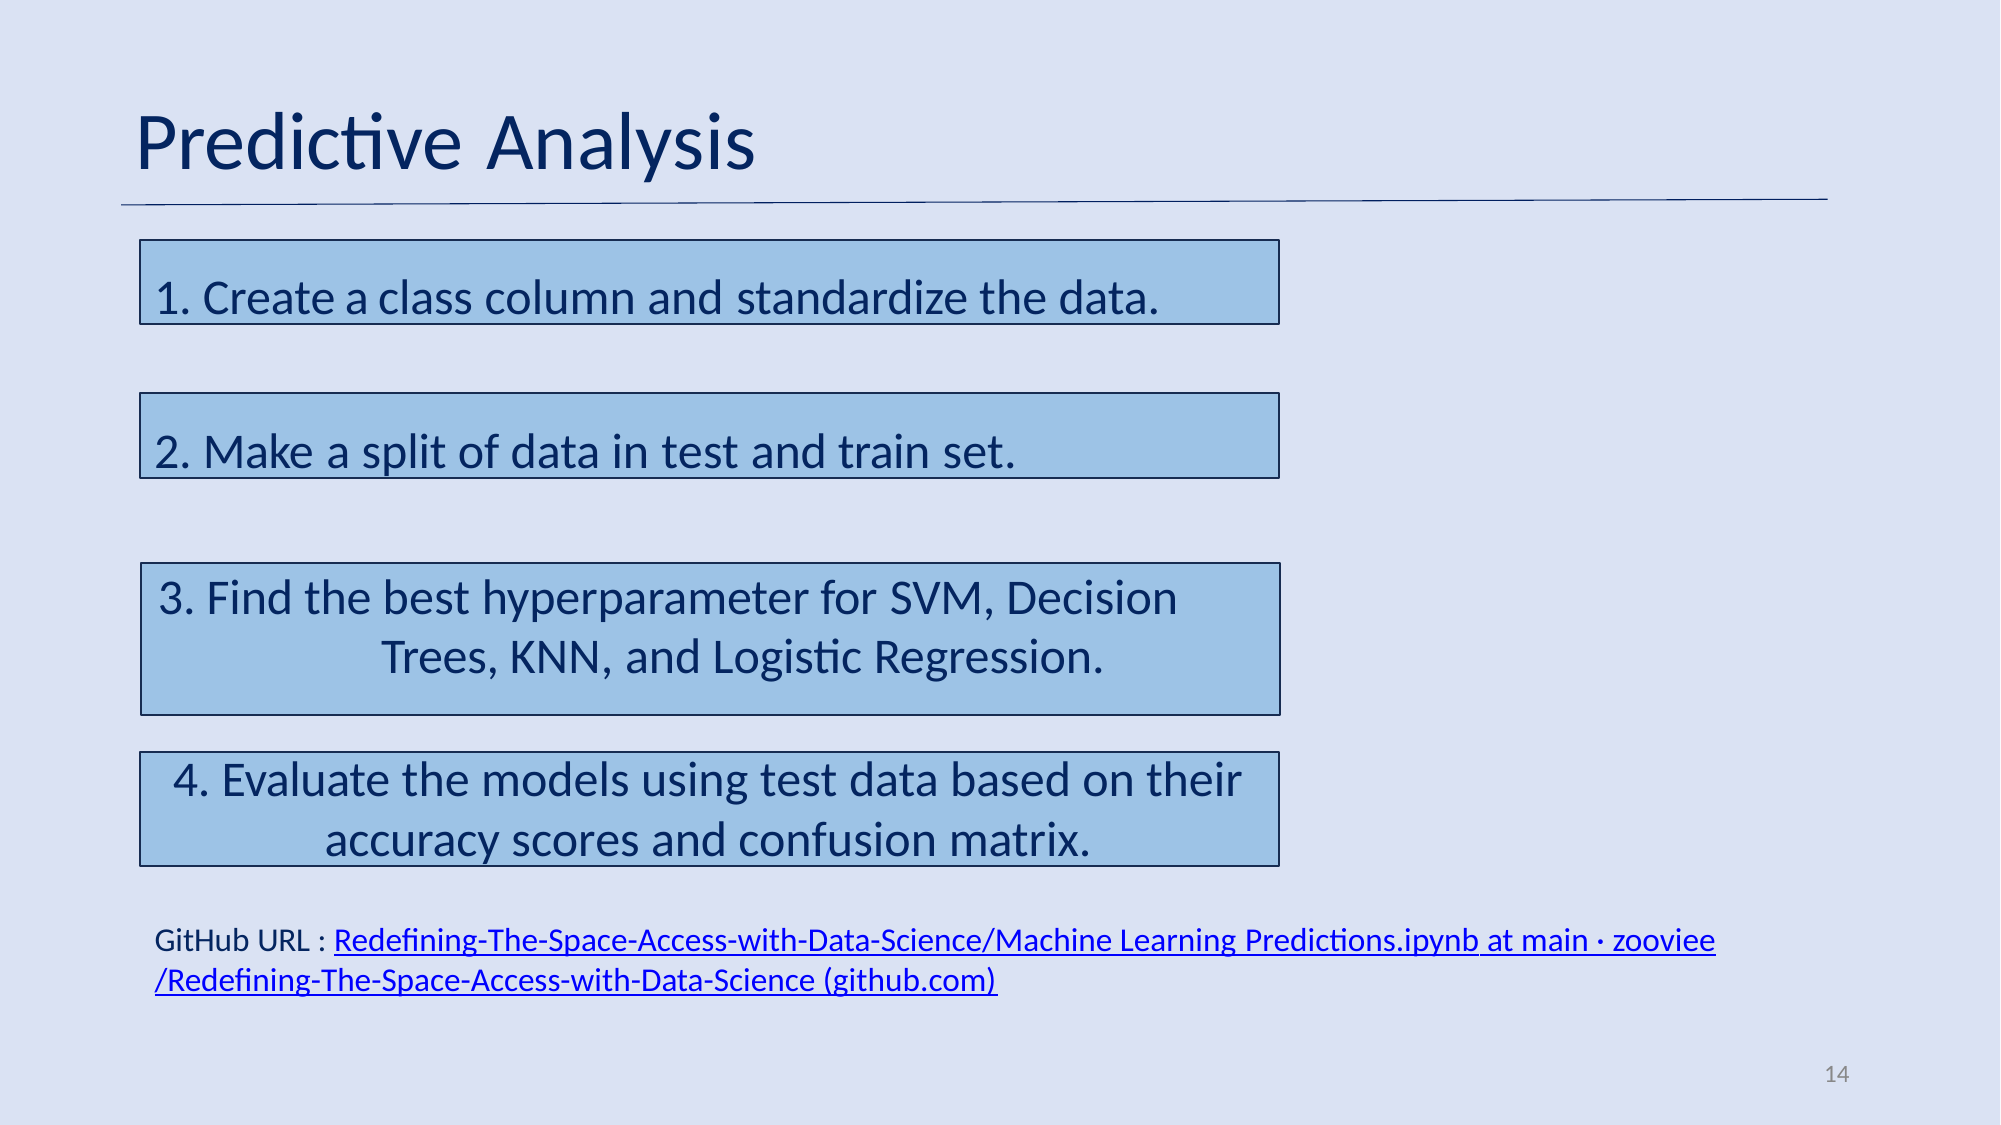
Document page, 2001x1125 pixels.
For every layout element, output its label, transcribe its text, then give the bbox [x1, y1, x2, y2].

text_box 2. Make a split of data in test and train set. [139, 392, 1279, 478]
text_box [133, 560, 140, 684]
text_box 4. Evaluate the models using test data based on their accuracy scores and confusion matrix. [139, 752, 1279, 867]
text_box 1. Create a class column and standardize the data. [139, 239, 1279, 325]
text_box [139, 561, 1282, 717]
title Predictive Analysis [133, 84, 765, 275]
slide_number 14 [1817, 1056, 1856, 1125]
text_box GitHub URL : Redefining-The-Space-Access-with-Data-Science/Machine Learning Predictions.ipynb at main · zooviee/Redefining-The-Space-Access-with-Data-Science (github.com) [152, 916, 1775, 999]
